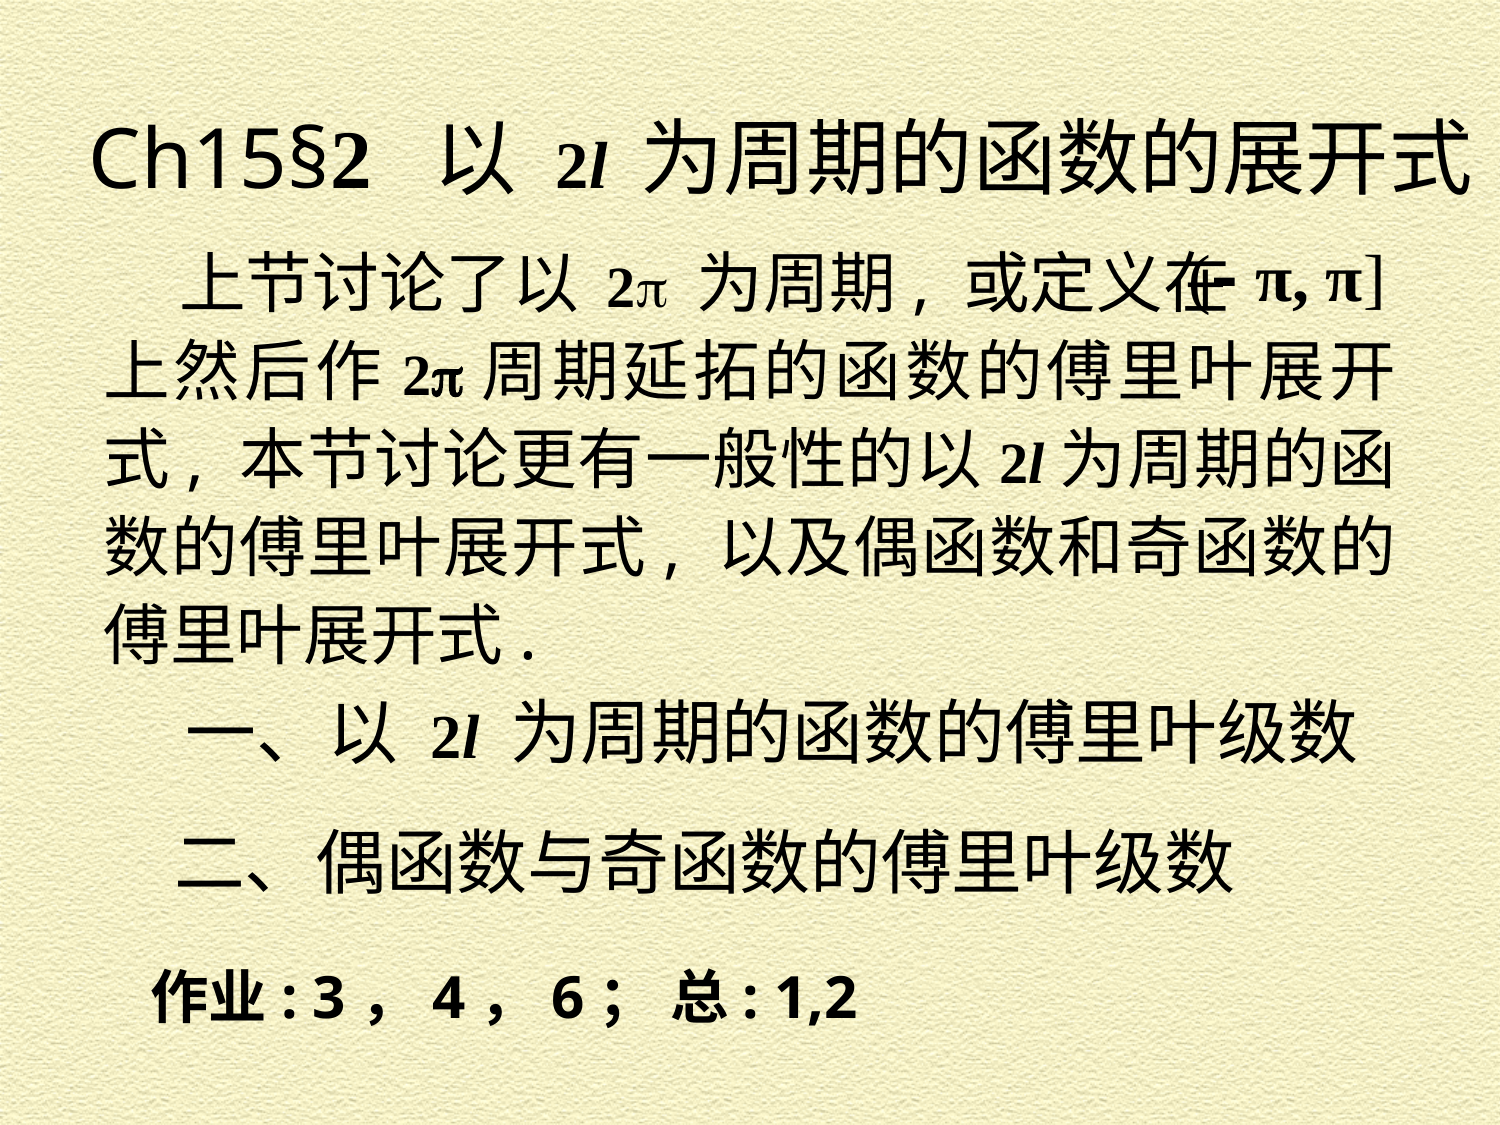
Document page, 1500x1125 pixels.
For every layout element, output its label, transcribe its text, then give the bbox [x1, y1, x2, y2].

picture [0, 0, 1500, 1125]
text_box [88, 225, 1412, 681]
text_box 作业: 3，4，6； 总: 1,2 [135, 952, 1211, 1038]
text_box 二、偶函数与奇函数的傅里叶级数 [159, 810, 1318, 911]
text_box 一、以 2l 为周期的函数的傅里叶级数 [171, 681, 1388, 851]
text_box Ch15§2 以 2l 为周期的函数的展开式 [73, 98, 1500, 213]
